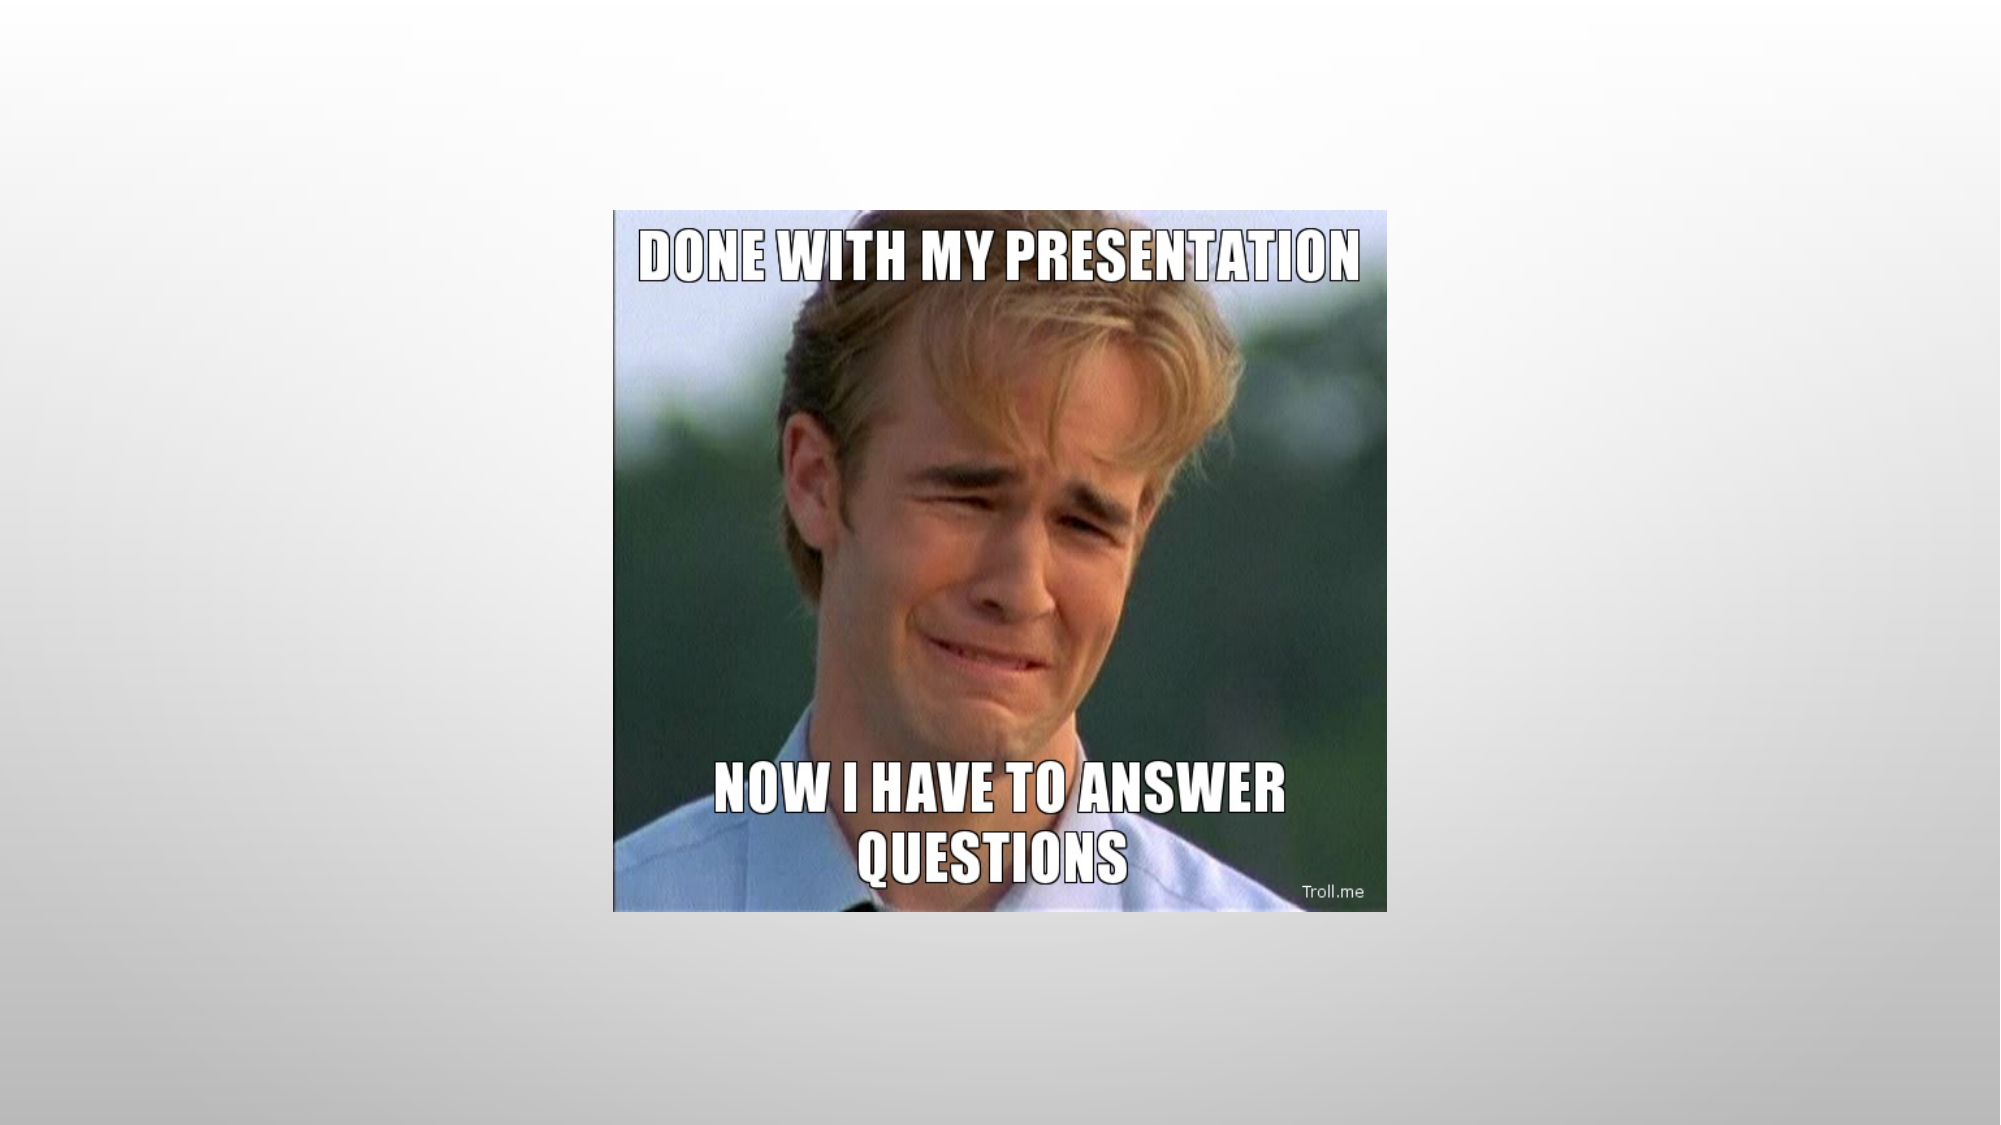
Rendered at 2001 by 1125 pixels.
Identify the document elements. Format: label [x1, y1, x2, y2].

list [613, 209, 1387, 912]
picture [0, 0, 2000, 1125]
